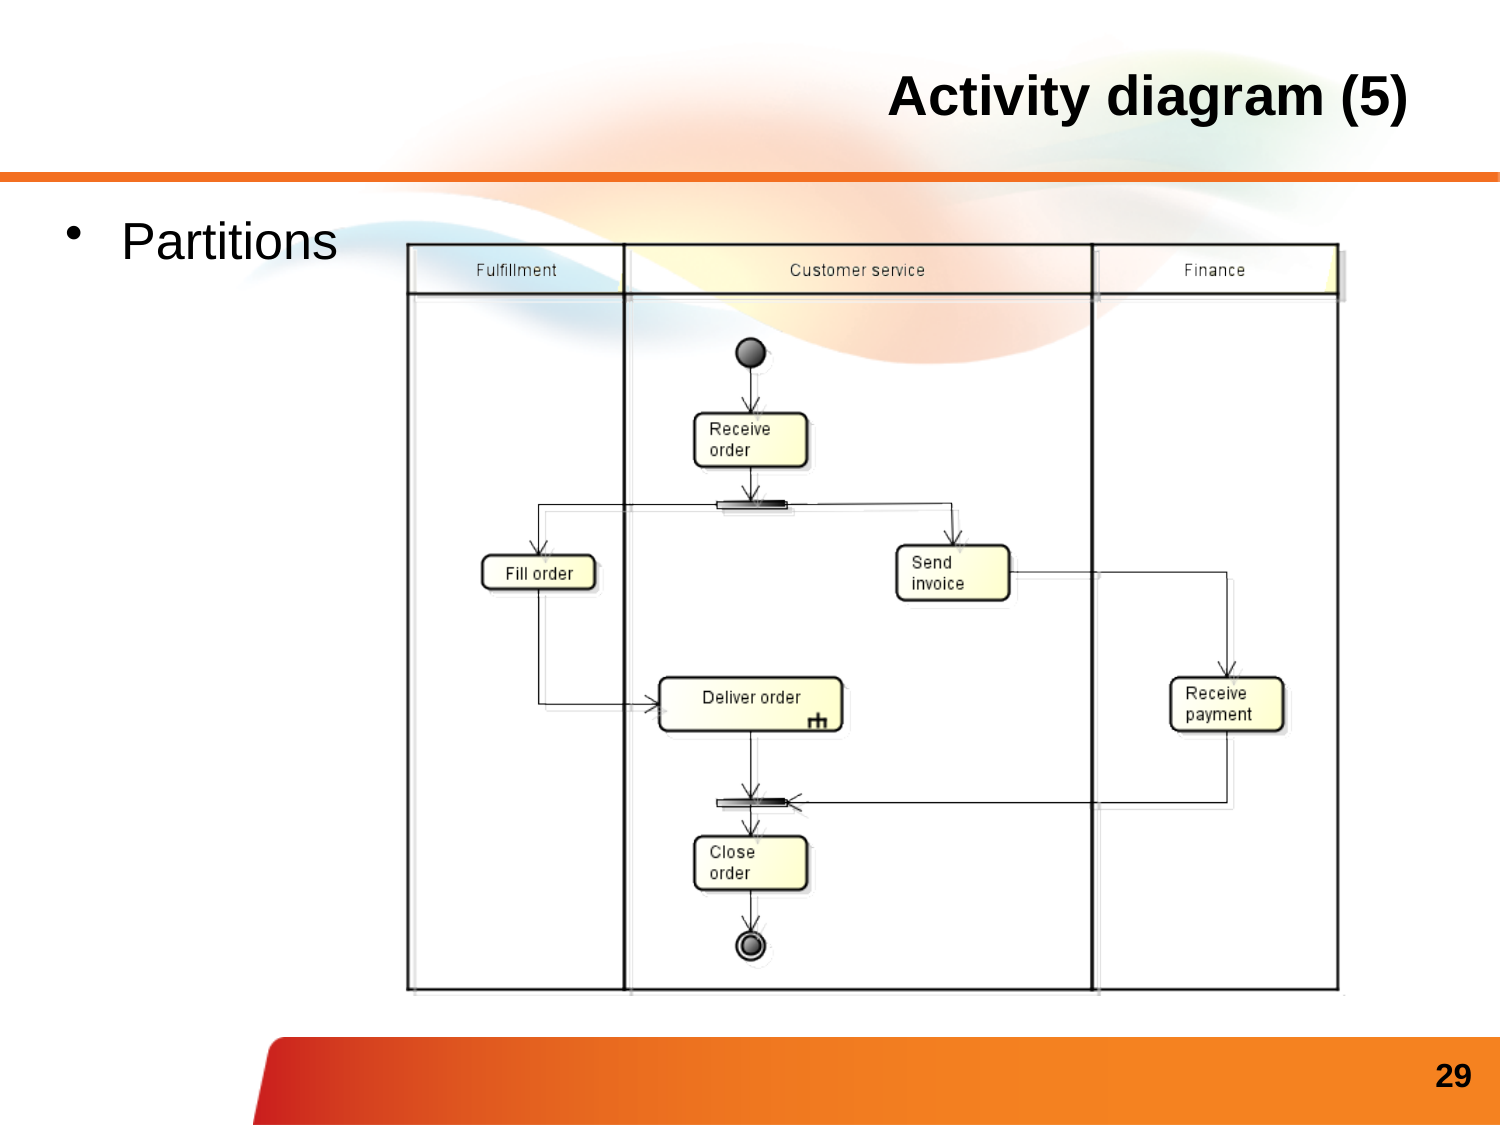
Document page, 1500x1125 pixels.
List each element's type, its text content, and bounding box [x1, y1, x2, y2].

picture [253, 1037, 1500, 1125]
picture [0, 0, 1500, 200]
list Partitions [50, 200, 1438, 1063]
title Activity diagram (5) [437, 24, 1425, 161]
picture [399, 237, 1351, 996]
